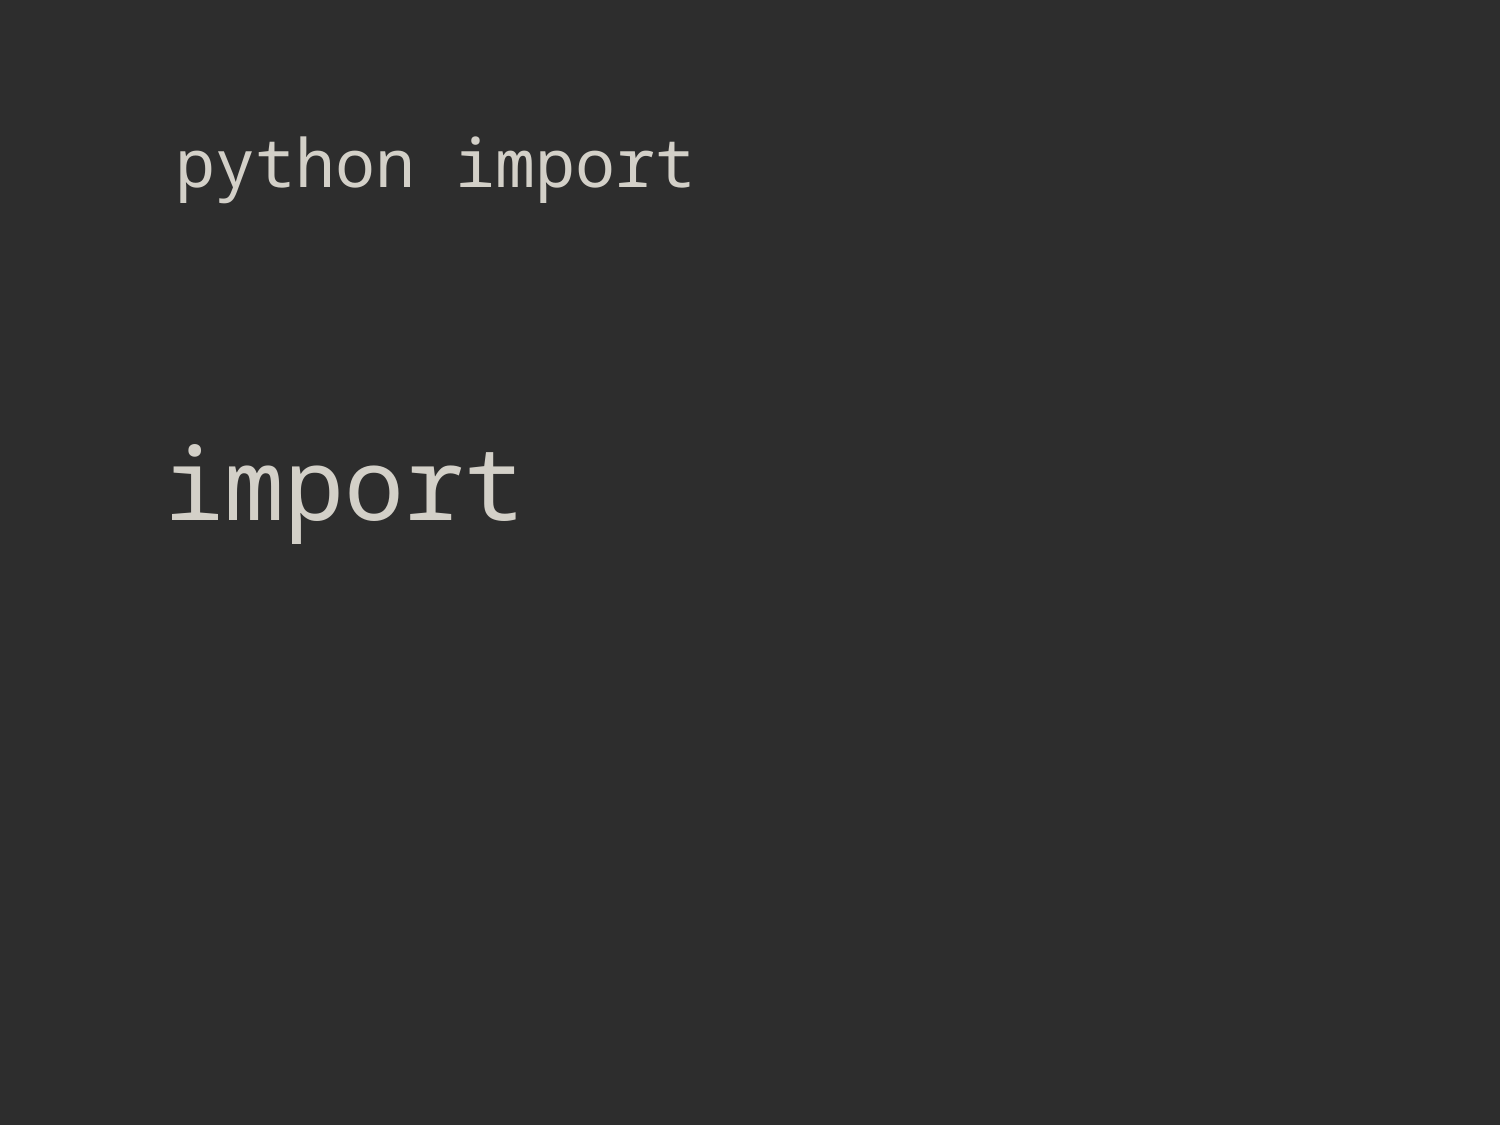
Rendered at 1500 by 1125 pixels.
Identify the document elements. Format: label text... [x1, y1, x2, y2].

text_box python import [161, 113, 1339, 209]
text_box import [0, 413, 1500, 549]
